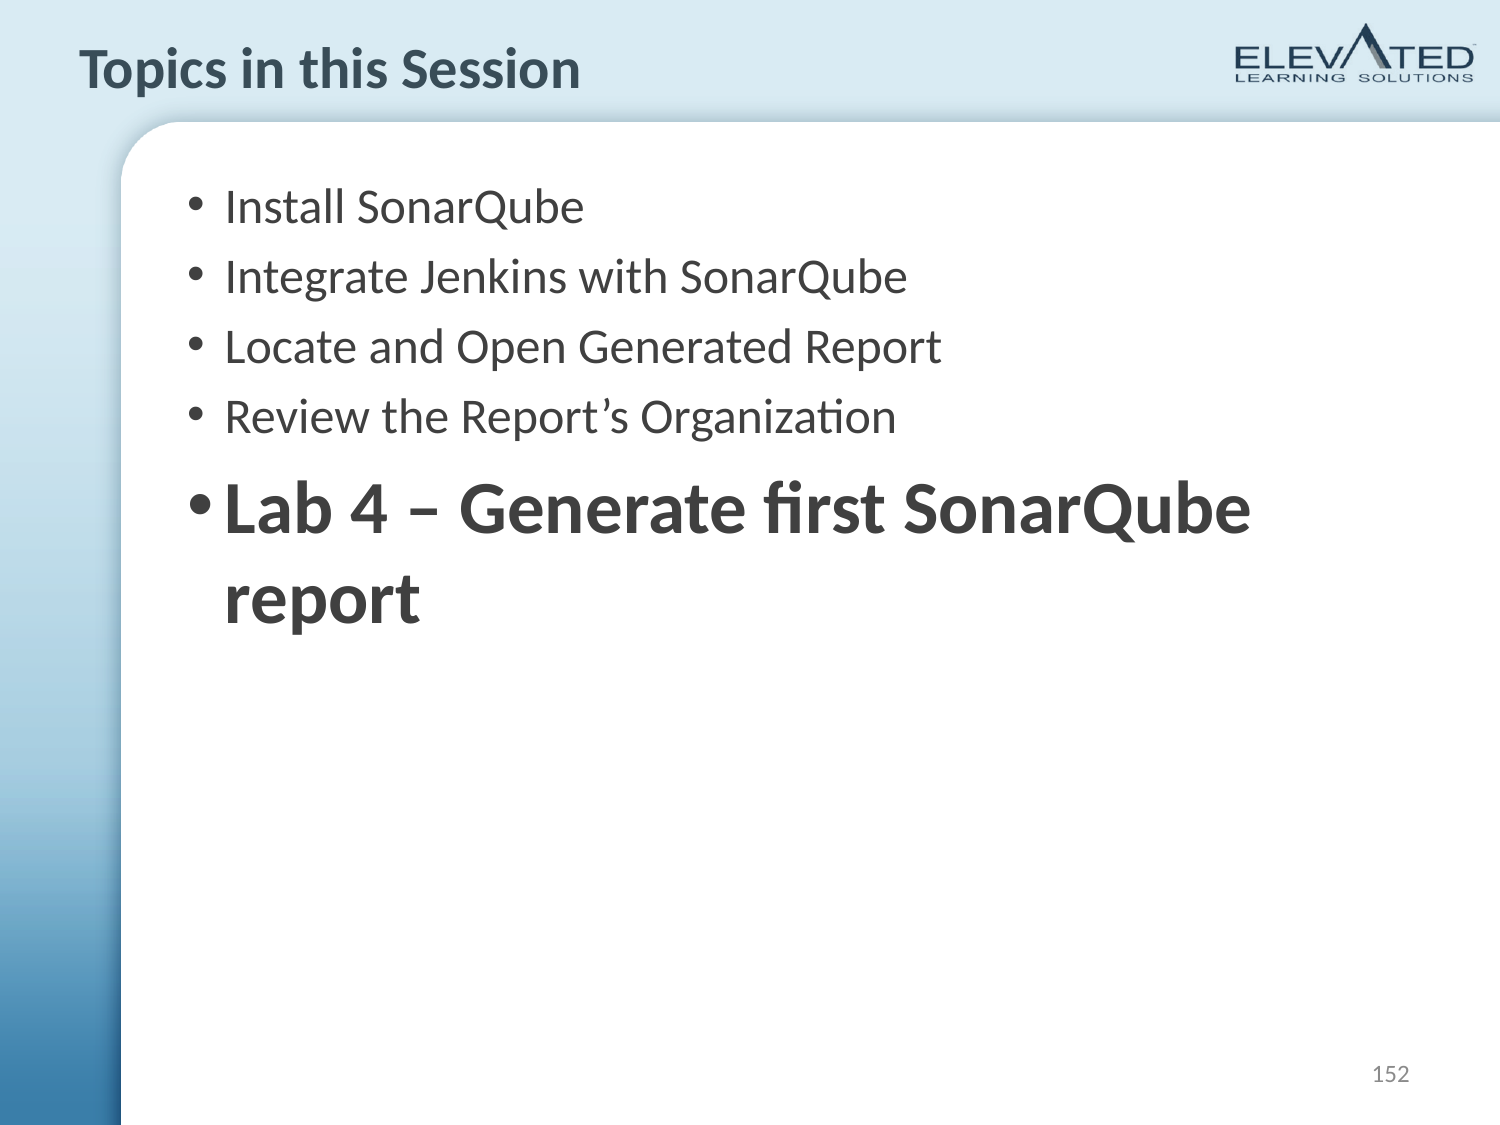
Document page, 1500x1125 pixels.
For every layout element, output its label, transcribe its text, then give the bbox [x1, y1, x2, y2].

slide_number 152 [1074, 1042, 1425, 1103]
list Install SonarQube Integrate Jenkins with SonarQube Locate and Open Generated Report Review the Report’s Organization Lab 4 – Generate first SonarQube report [172, 165, 1425, 1005]
title Topics in this Session [64, 12, 1146, 118]
picture [0, 0, 1500, 1125]
